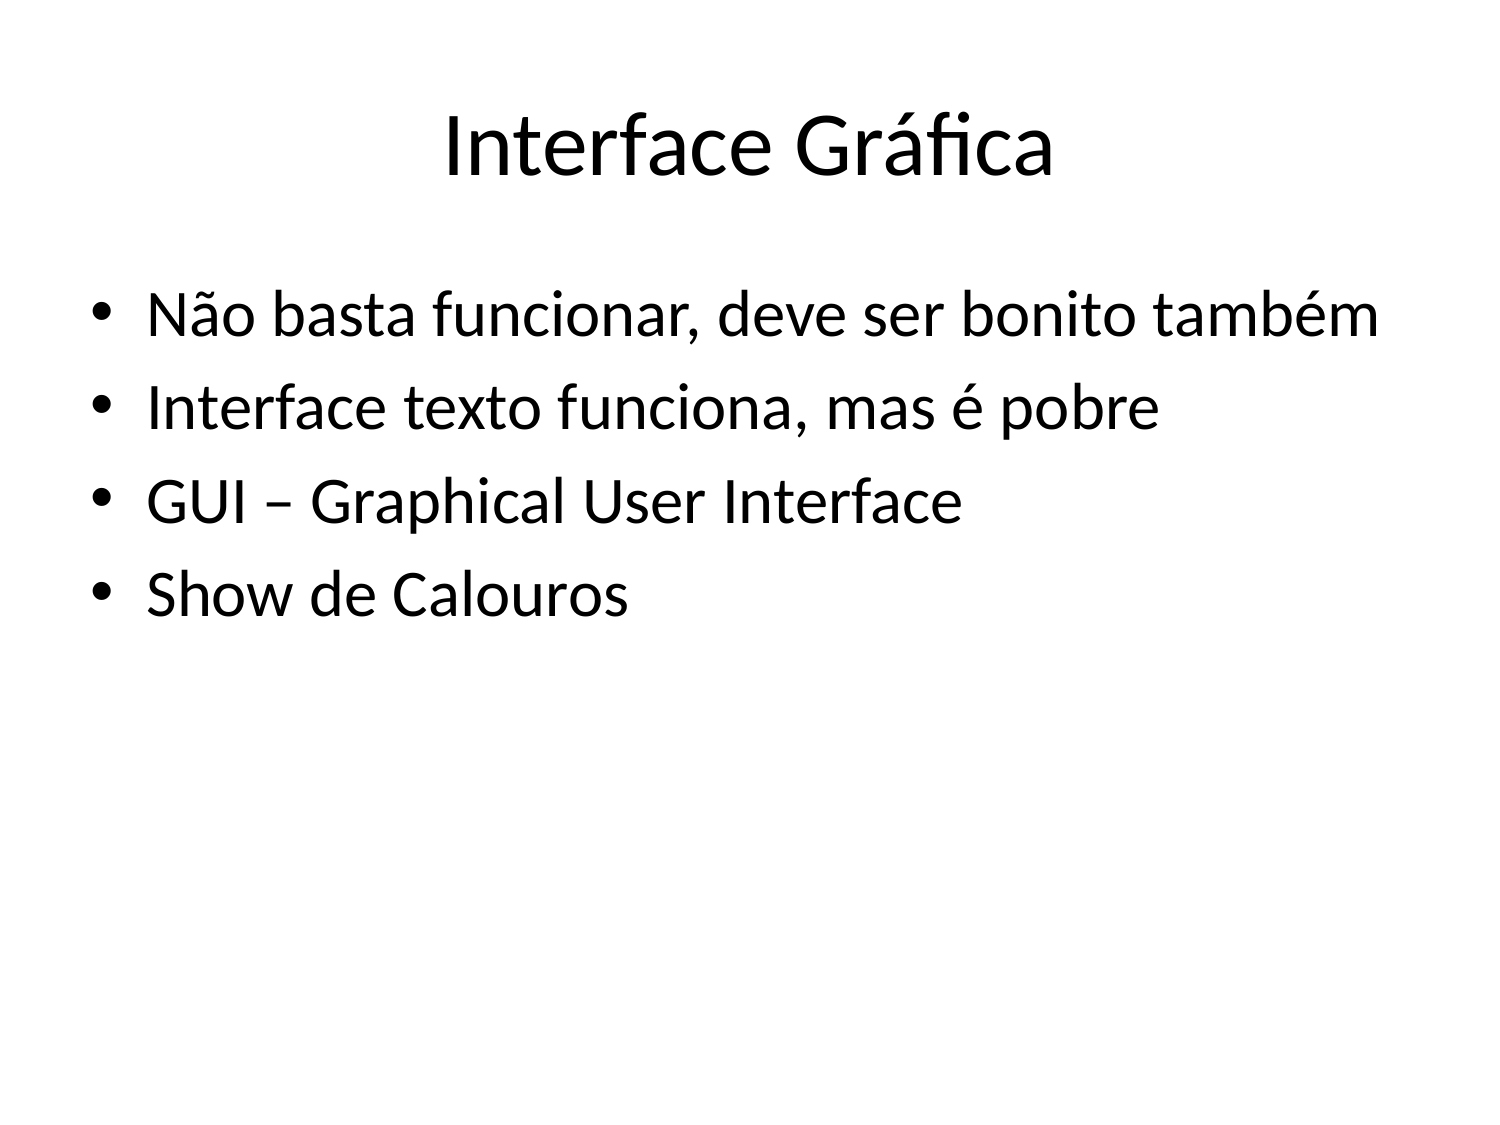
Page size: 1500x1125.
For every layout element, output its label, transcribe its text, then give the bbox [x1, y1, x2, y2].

list Não basta funcionar, deve ser bonito também Interface texto funciona, mas é pobre GUI – Graphical User Interface Show de Calouros [75, 262, 1425, 1005]
title Interface Gráfica [75, 45, 1425, 233]
